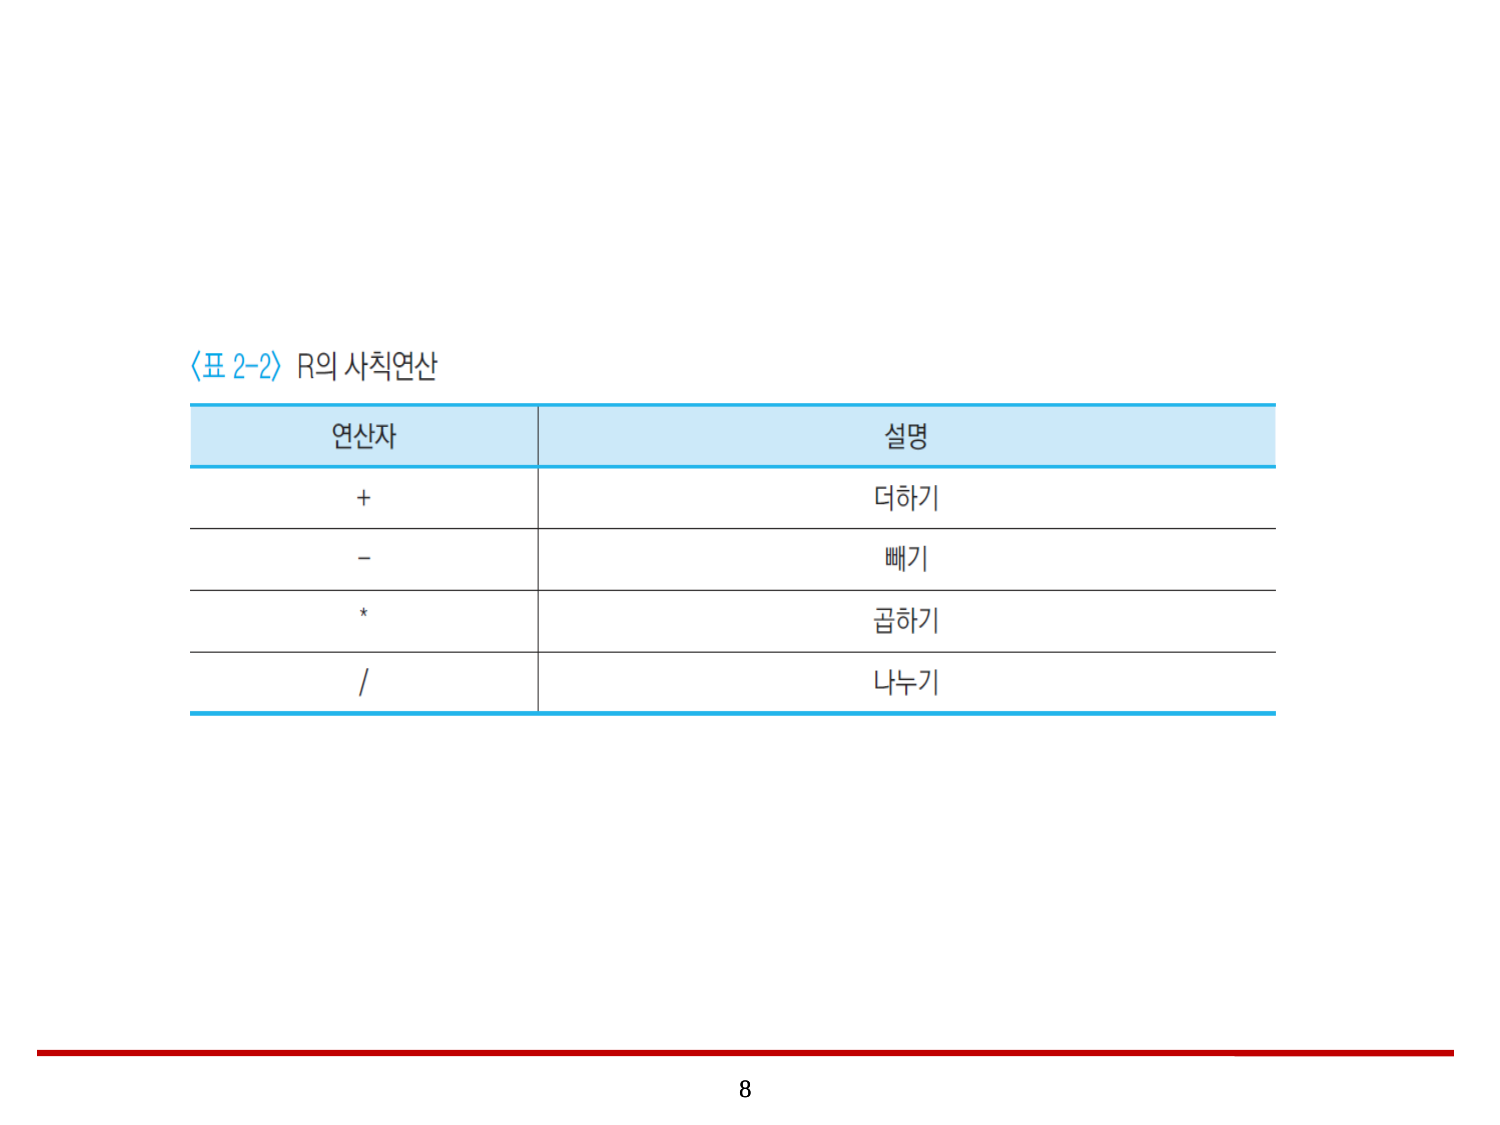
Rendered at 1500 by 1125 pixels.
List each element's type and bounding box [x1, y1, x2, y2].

picture [174, 320, 1326, 748]
